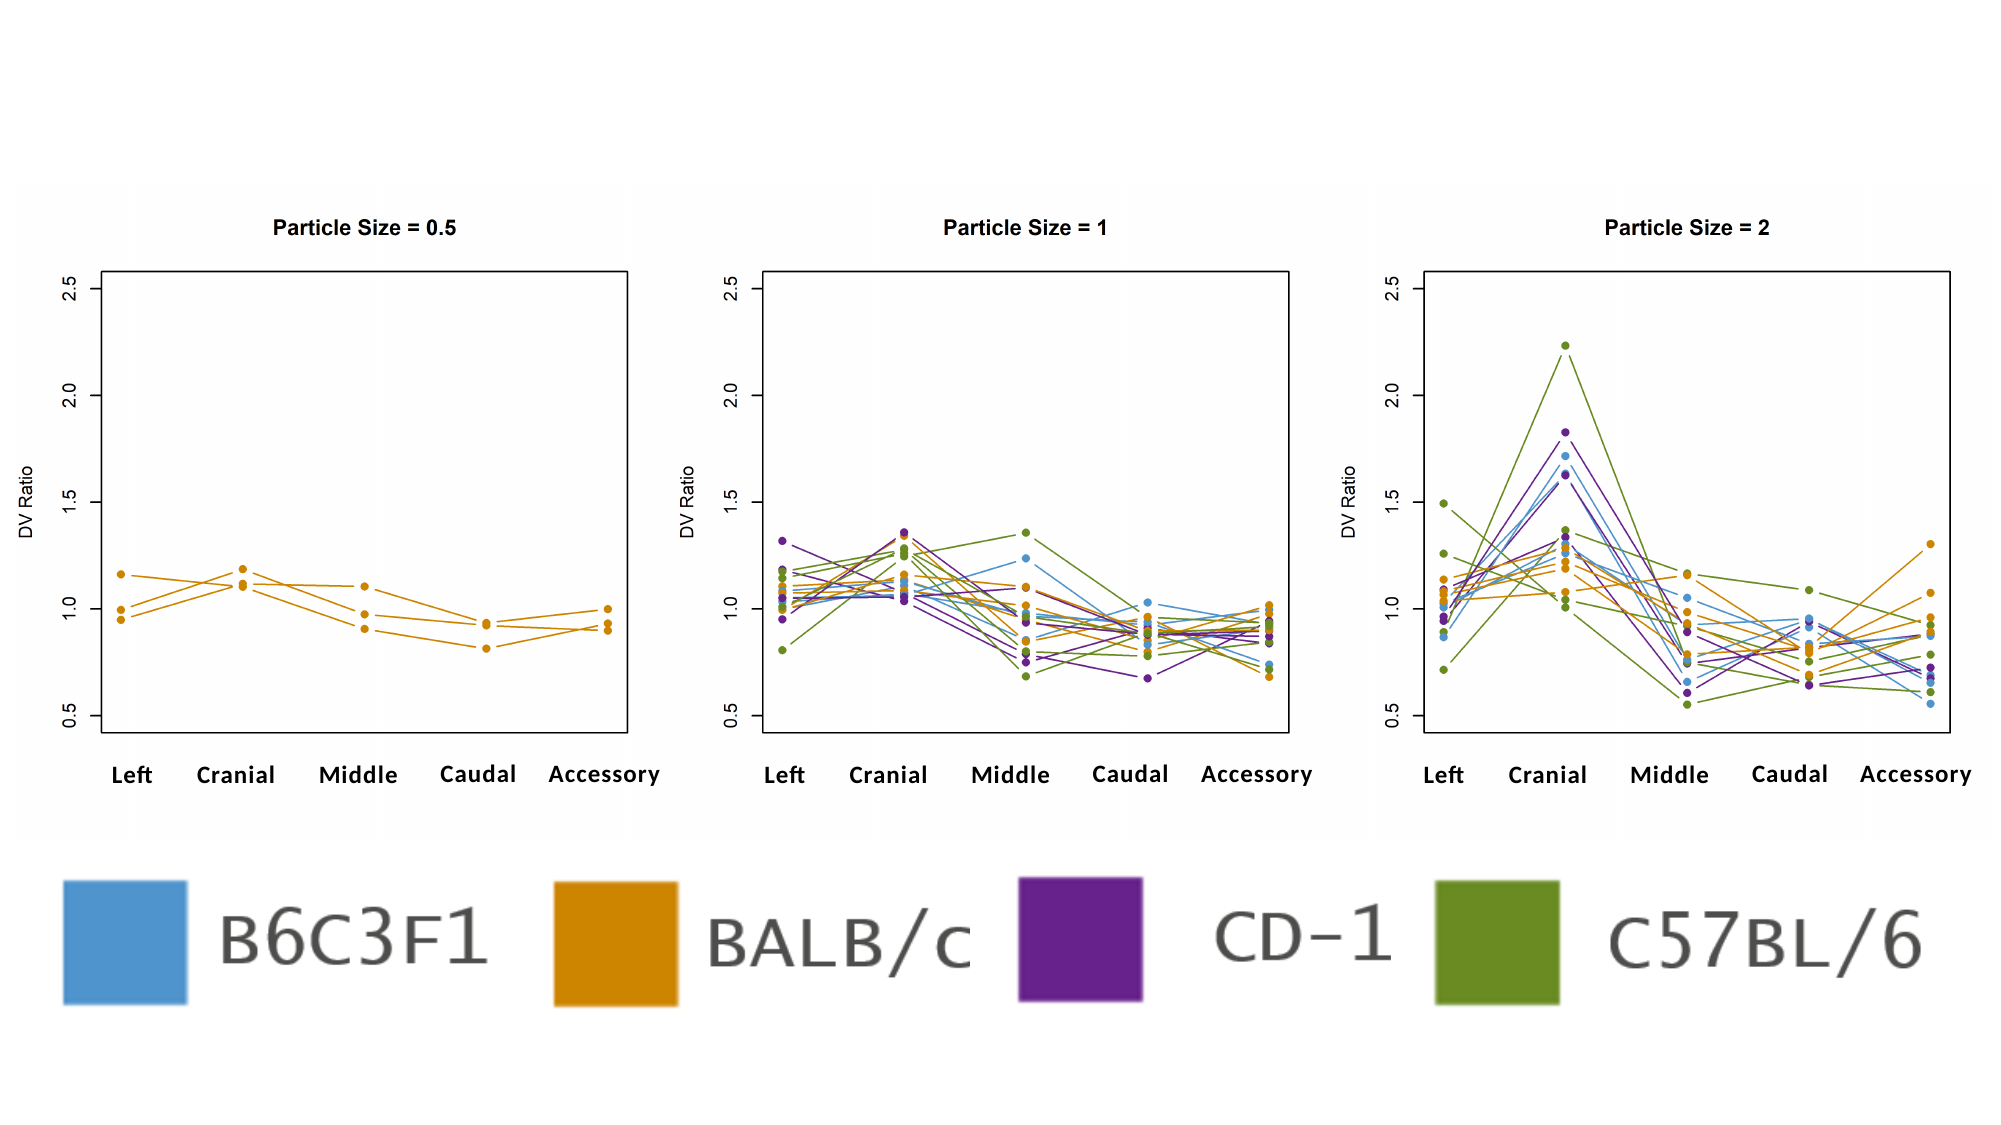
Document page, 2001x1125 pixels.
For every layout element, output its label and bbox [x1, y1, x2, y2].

picture [12, 182, 1996, 844]
text_box [34, 845, 1996, 1039]
